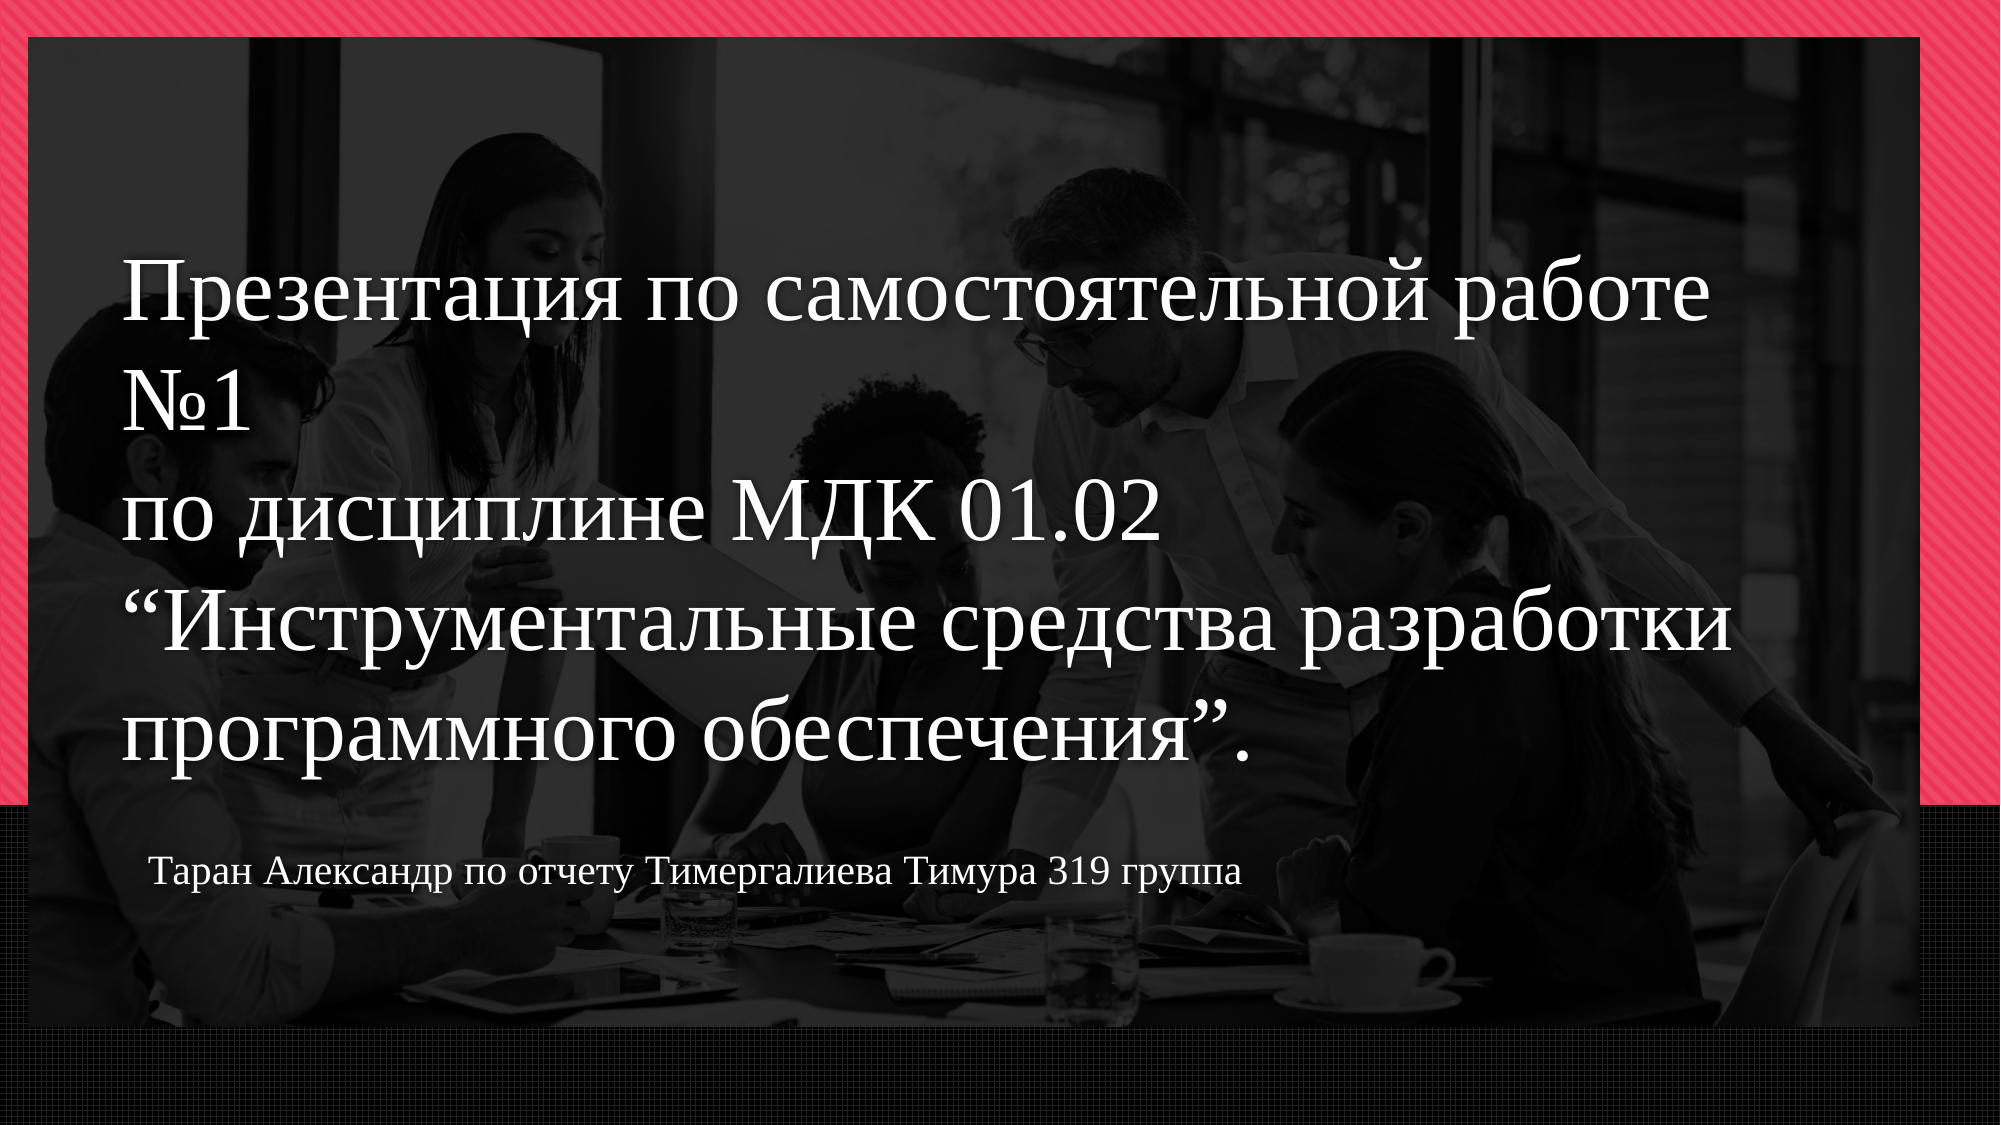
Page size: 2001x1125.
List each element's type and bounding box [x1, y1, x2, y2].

picture [27, 37, 1921, 1028]
